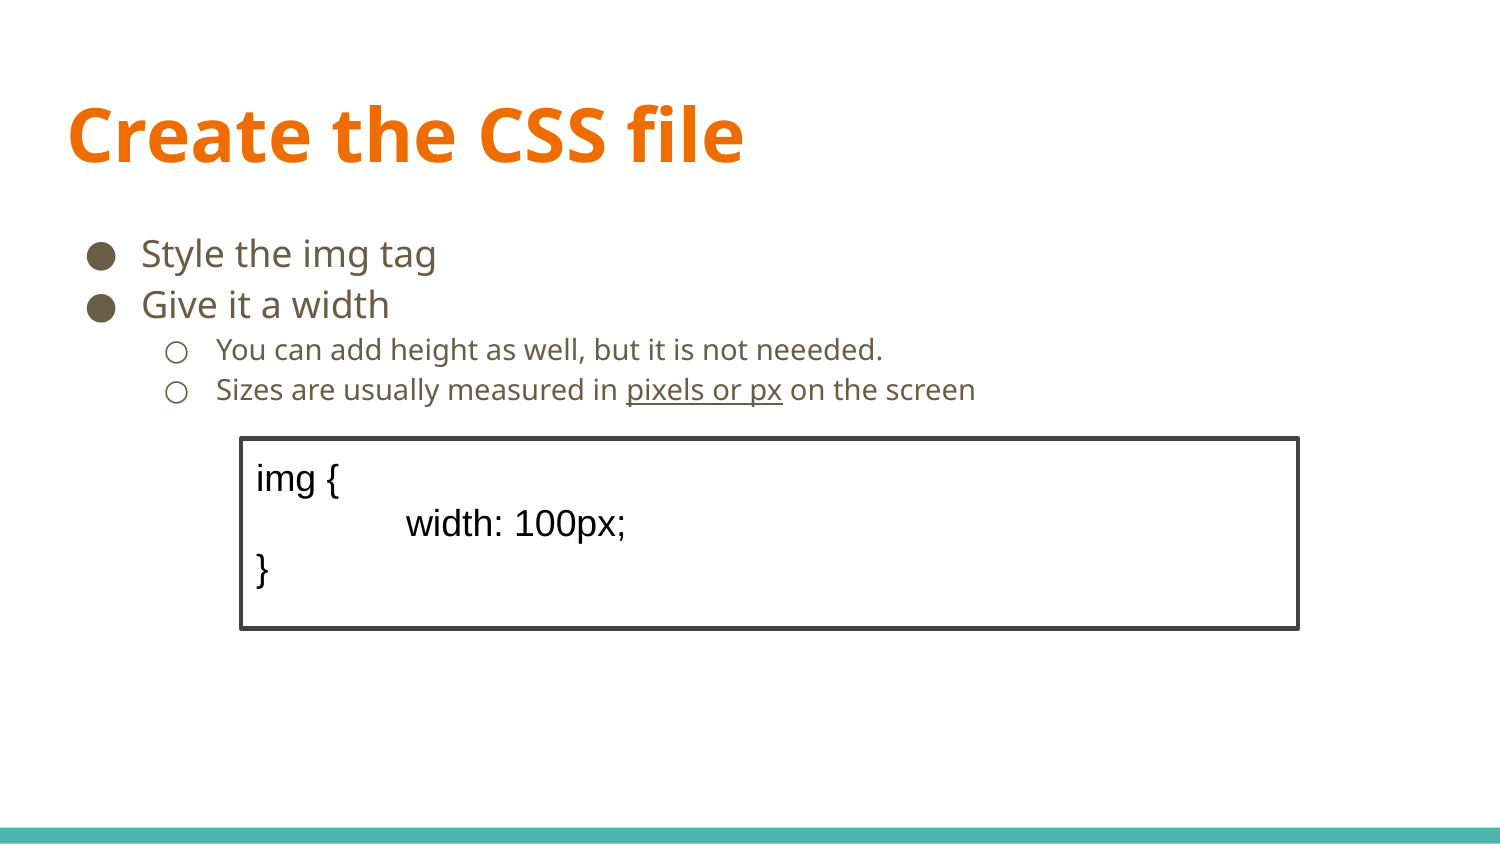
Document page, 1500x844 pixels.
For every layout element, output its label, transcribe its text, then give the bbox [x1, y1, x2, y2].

text_box img { width: 100px; } [241, 438, 1299, 629]
title Create the CSS file [51, 72, 1449, 189]
list Style the img tag Give it a width You can add height as well, but it is not neeeded. Sizes are usually measured in pixels or px on the screen [51, 207, 1449, 750]
